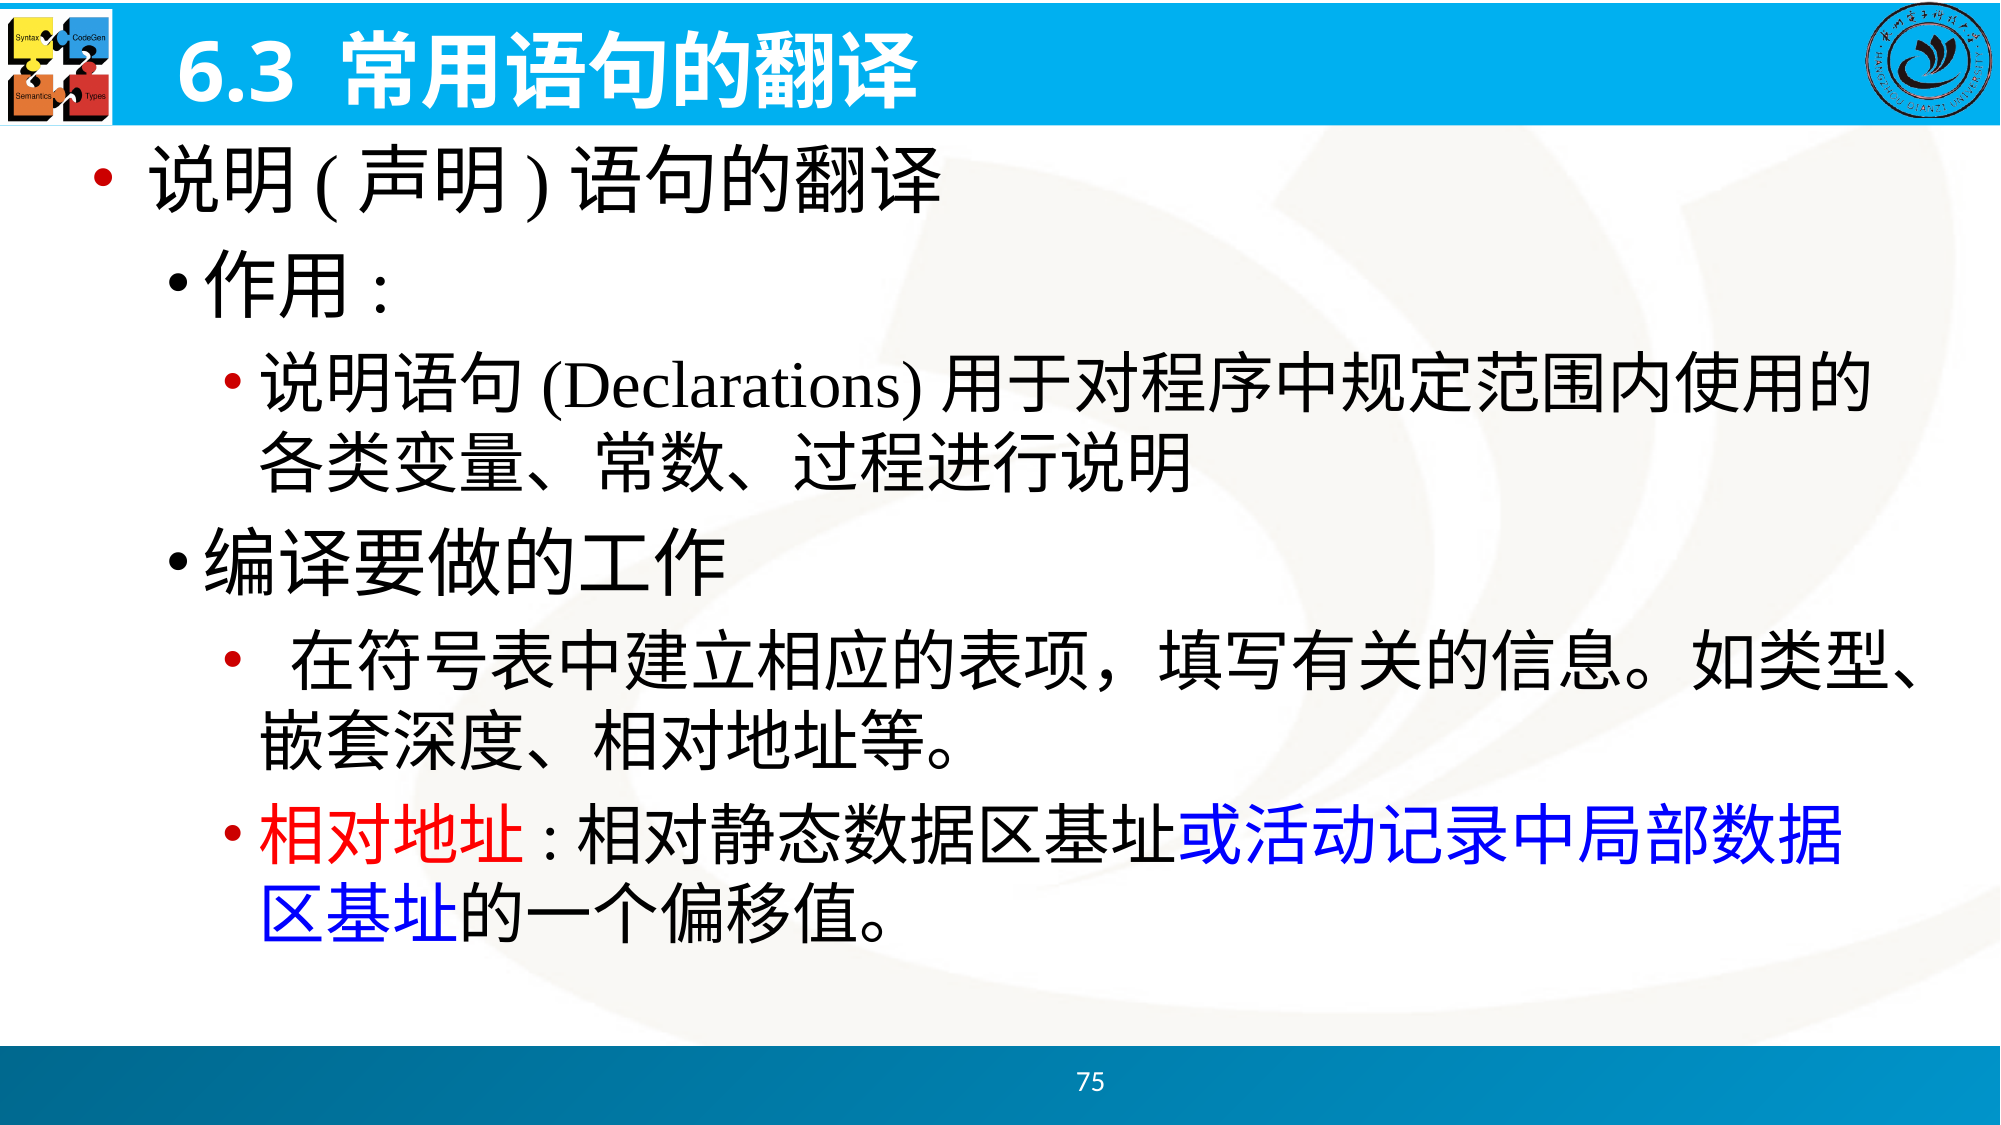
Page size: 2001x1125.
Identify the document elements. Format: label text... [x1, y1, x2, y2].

slide_number 75 [873, 1042, 1308, 1118]
list 说明(声明)语句的翻译 作用: 说明语句(Declarations)用于对程序中规定范围内使用的各类变量、常数、过程进行说明 编译要做的工作 在符号表中建立相应的表项，填写有关的信息。如类型、嵌套深度、相对地址等。 相对地址:相对静态数据区基址或活动记录中局部数据区基址的一个偏移值。 [75, 125, 1909, 1018]
title 6.3 常用语句的翻译 [162, 6, 1934, 126]
